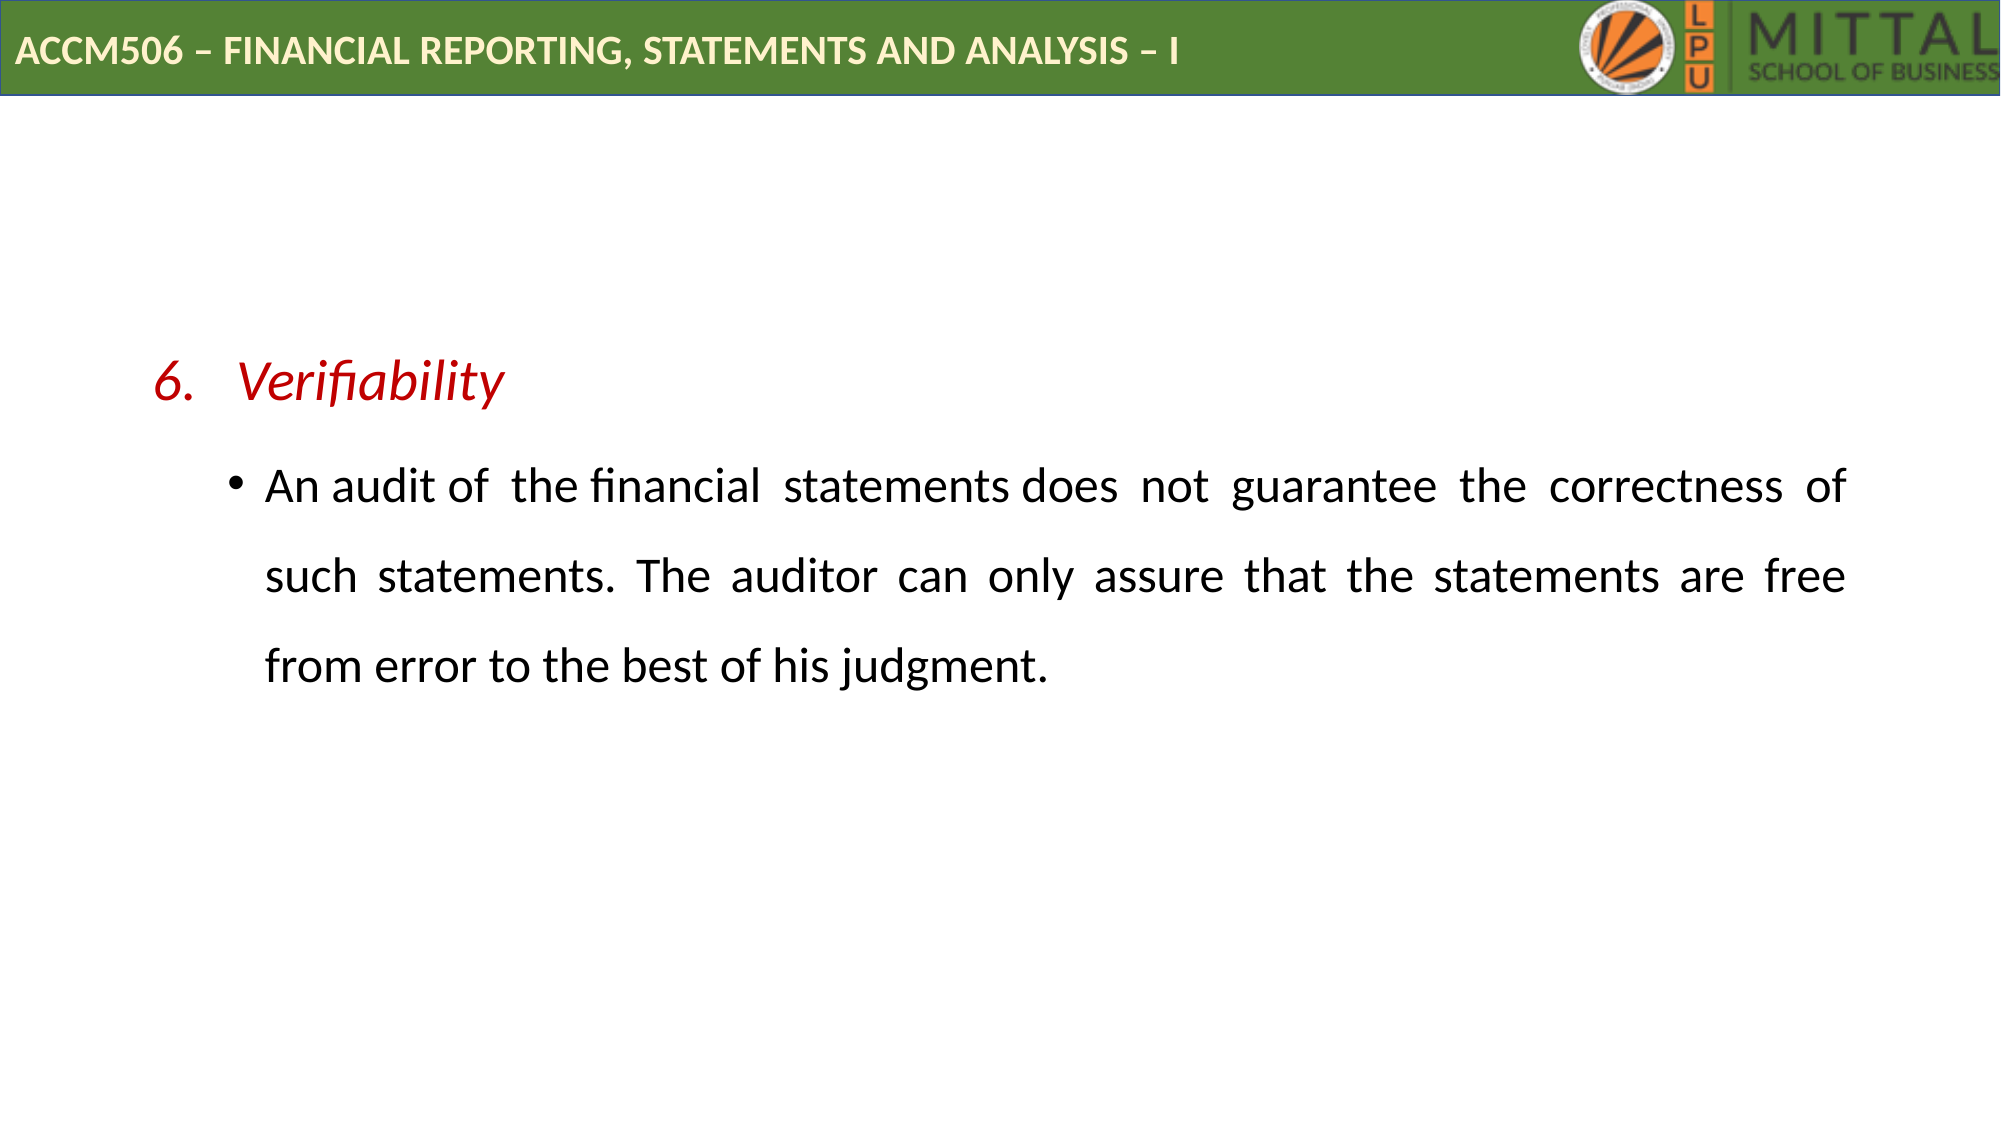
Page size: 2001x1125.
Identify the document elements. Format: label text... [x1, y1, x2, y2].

list Verifiability An audit of the financial statements does not guarantee the correctness of such statements. The auditor can only assure that the statements are free from error to the best of his judgment. [137, 299, 1863, 1014]
picture [1579, 0, 2000, 95]
